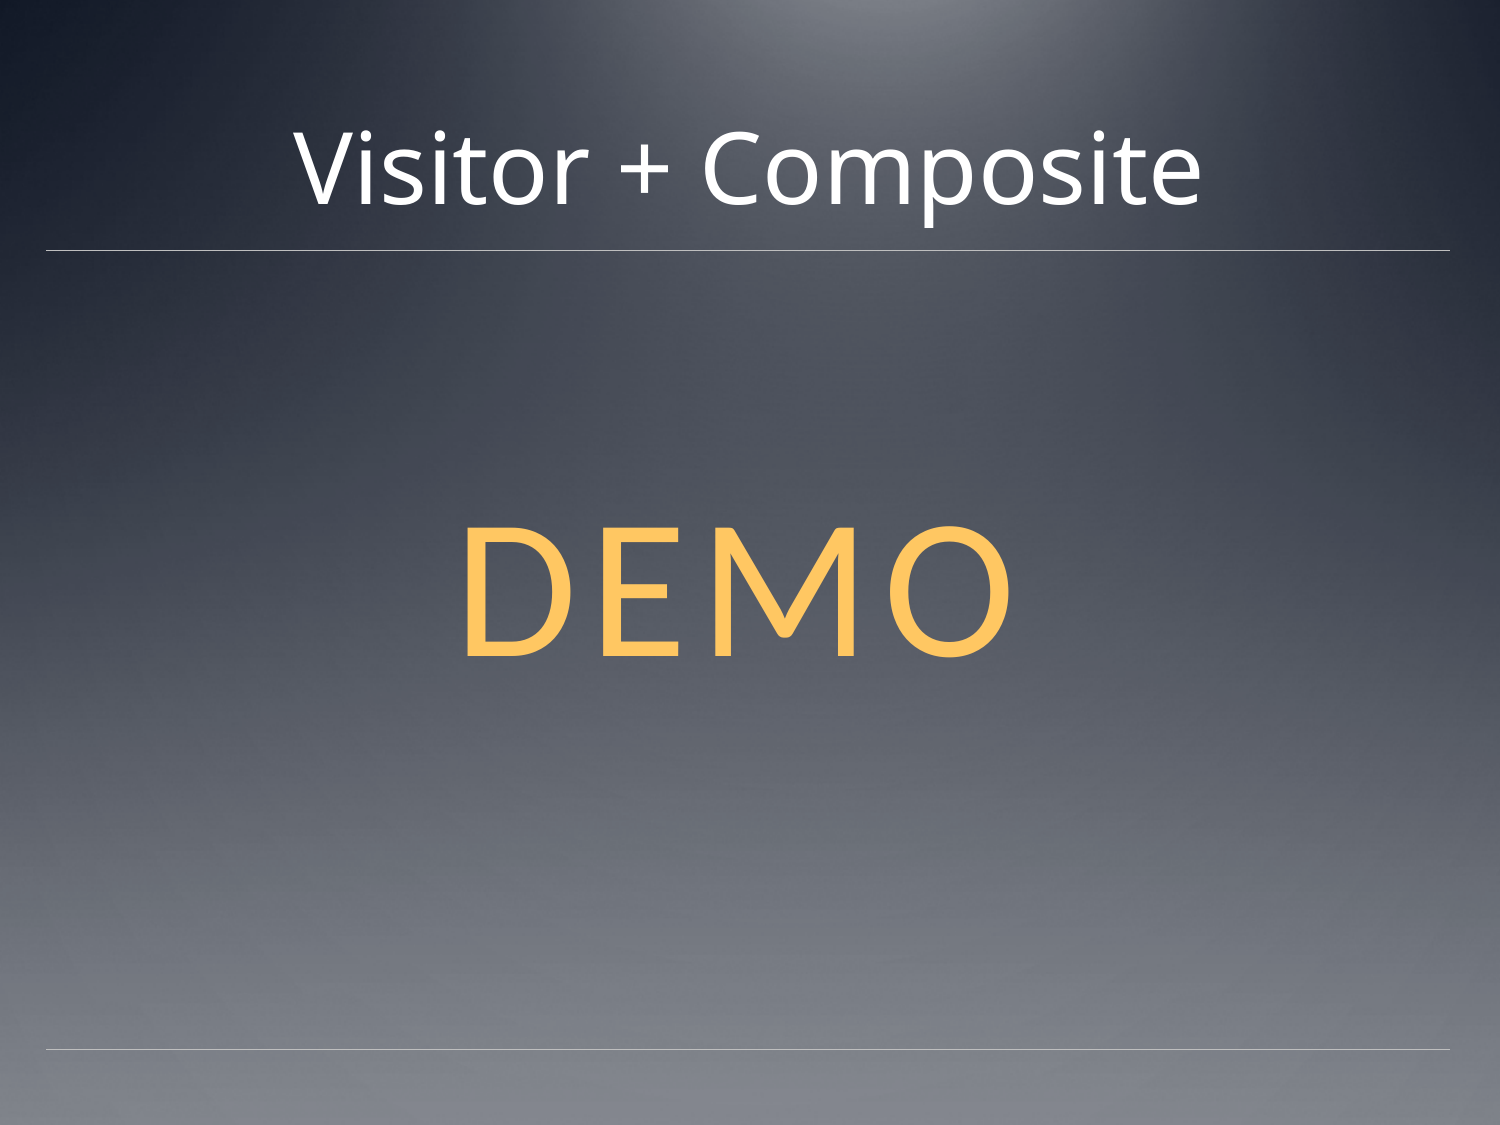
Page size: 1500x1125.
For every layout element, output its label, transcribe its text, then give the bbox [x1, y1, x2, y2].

text_box DEMO [439, 448, 1078, 704]
title Visitor + Composite [104, 17, 1395, 233]
